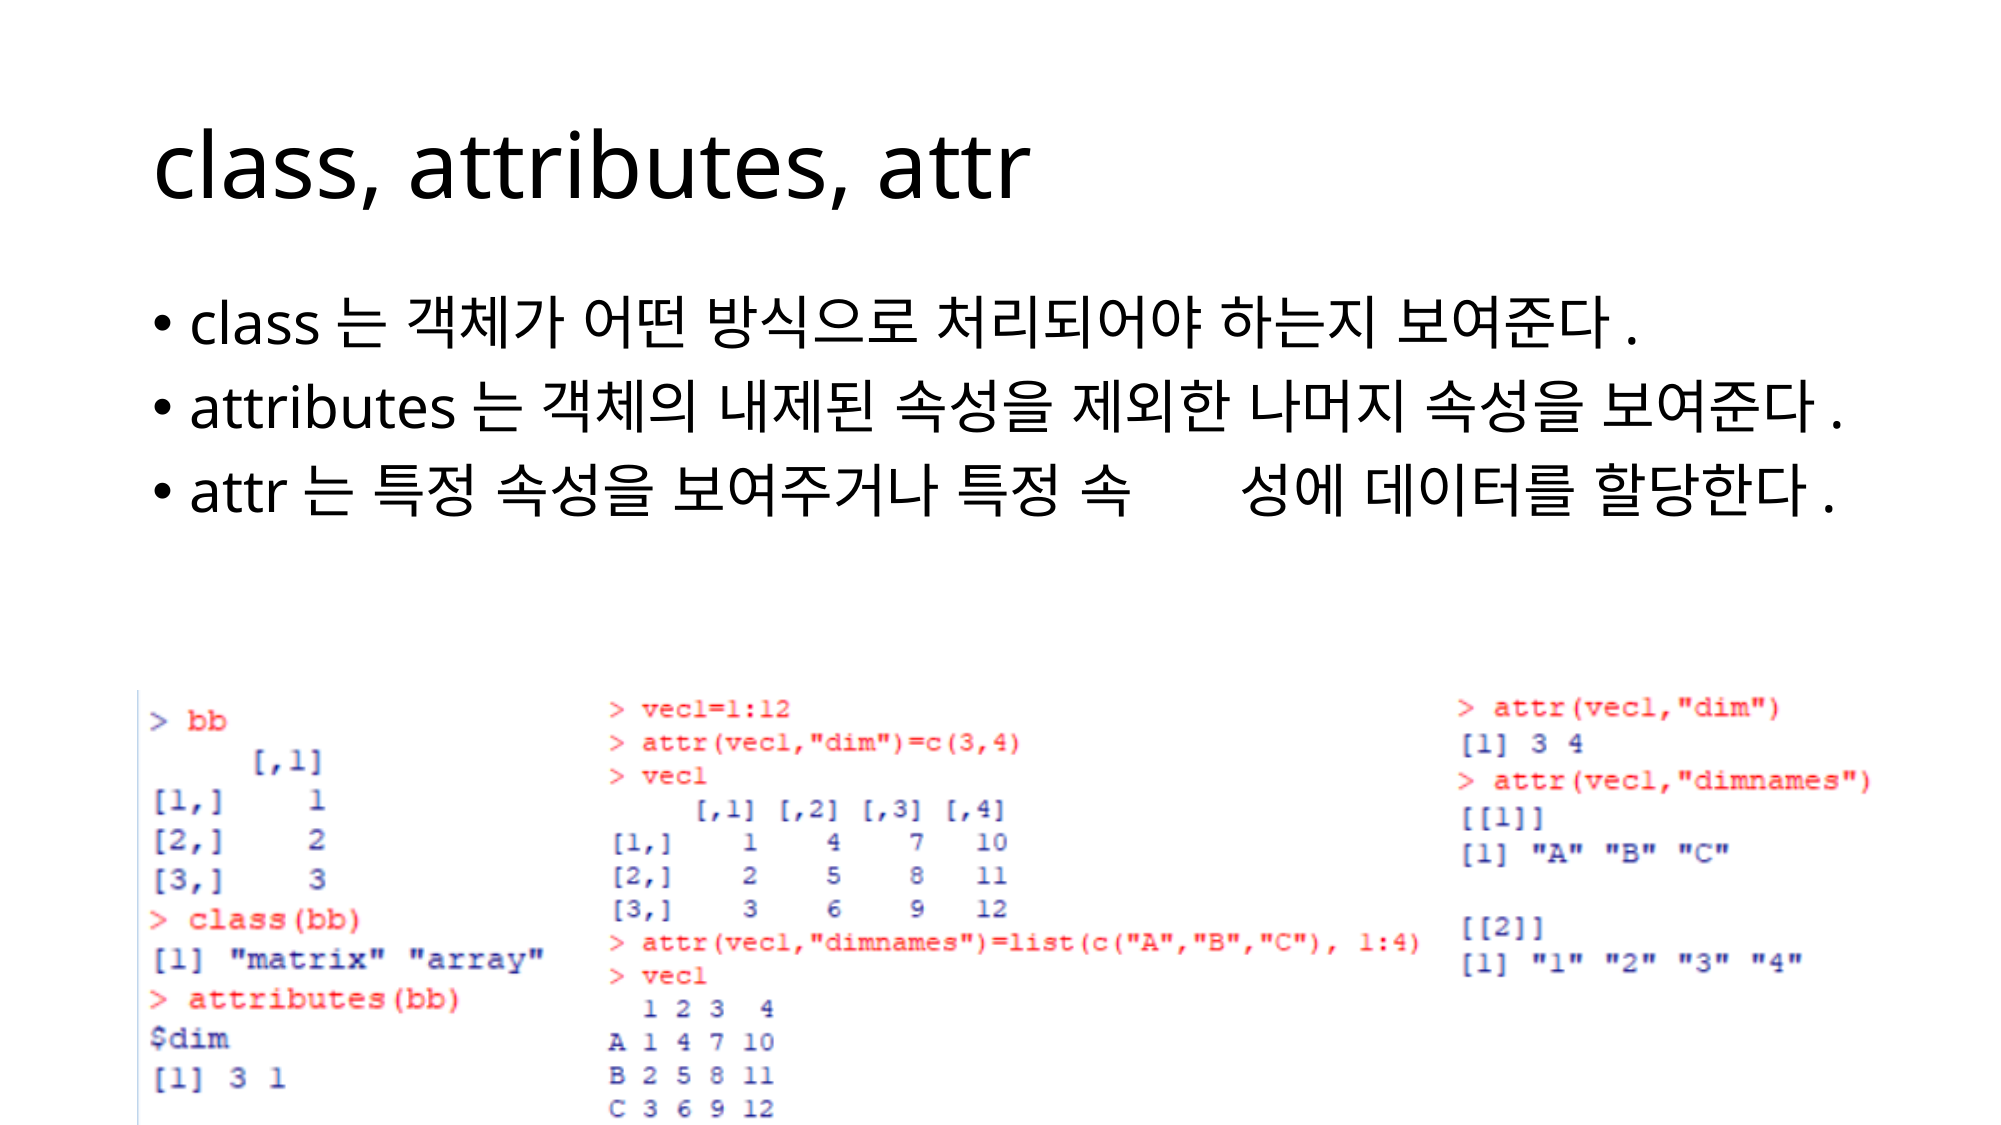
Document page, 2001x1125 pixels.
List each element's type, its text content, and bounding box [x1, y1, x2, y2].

list class는 객체가 어떤 방식으로 처리되어야 하는지 보여준다. attributes는 객체의 내제된 속성을 제외한 나머지 속성을 보여준다. attr는 특정 속성을 보여주거나 특정 속 성에 데이터를 할당한다. [137, 286, 1863, 1001]
title class, attributes, attr [137, 59, 1863, 278]
picture [1450, 690, 1881, 1001]
picture [137, 690, 568, 1125]
picture [604, 690, 1432, 1125]
